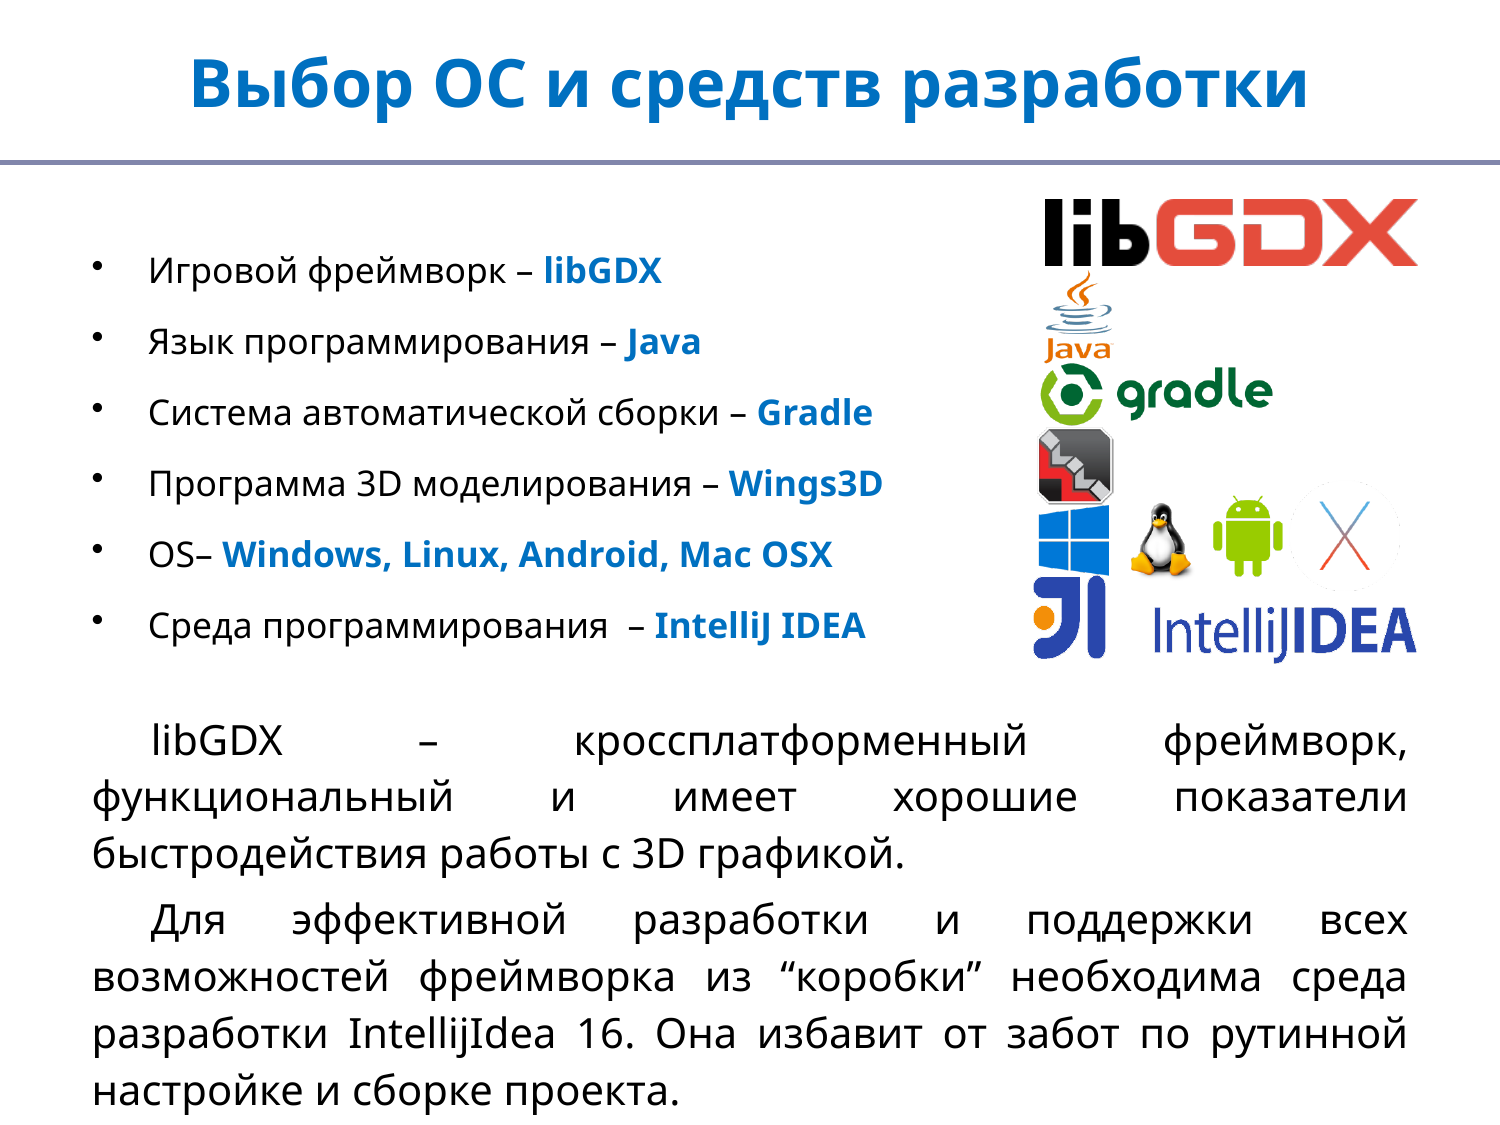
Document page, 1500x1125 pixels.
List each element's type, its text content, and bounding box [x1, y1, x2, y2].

picture [1019, 269, 1430, 664]
text_box Выбор ОС и средств разработки [0, 0, 1500, 161]
picture [1044, 198, 1419, 266]
text_box Игровой фреймворк – libGDX Язык программирования – Java Система автоматической сборки – Gradle Программа 3D моделирования – Wings3D OS– Windows, Linux, Android, Mac OSX Cреда программирования – IntelliJ IDEA libGDX – кроссплатформенный фреймворк, функциональный и имеет хорошие показатели быстродействия работы с 3D графикой. Для эффективной разработки и поддержки всех возможностей фреймворка из “коробки” необходима среда разработки IntellijIdea 16. Она избавит от забот по рутинной настройке и сборке проекта. [76, 219, 1424, 1020]
